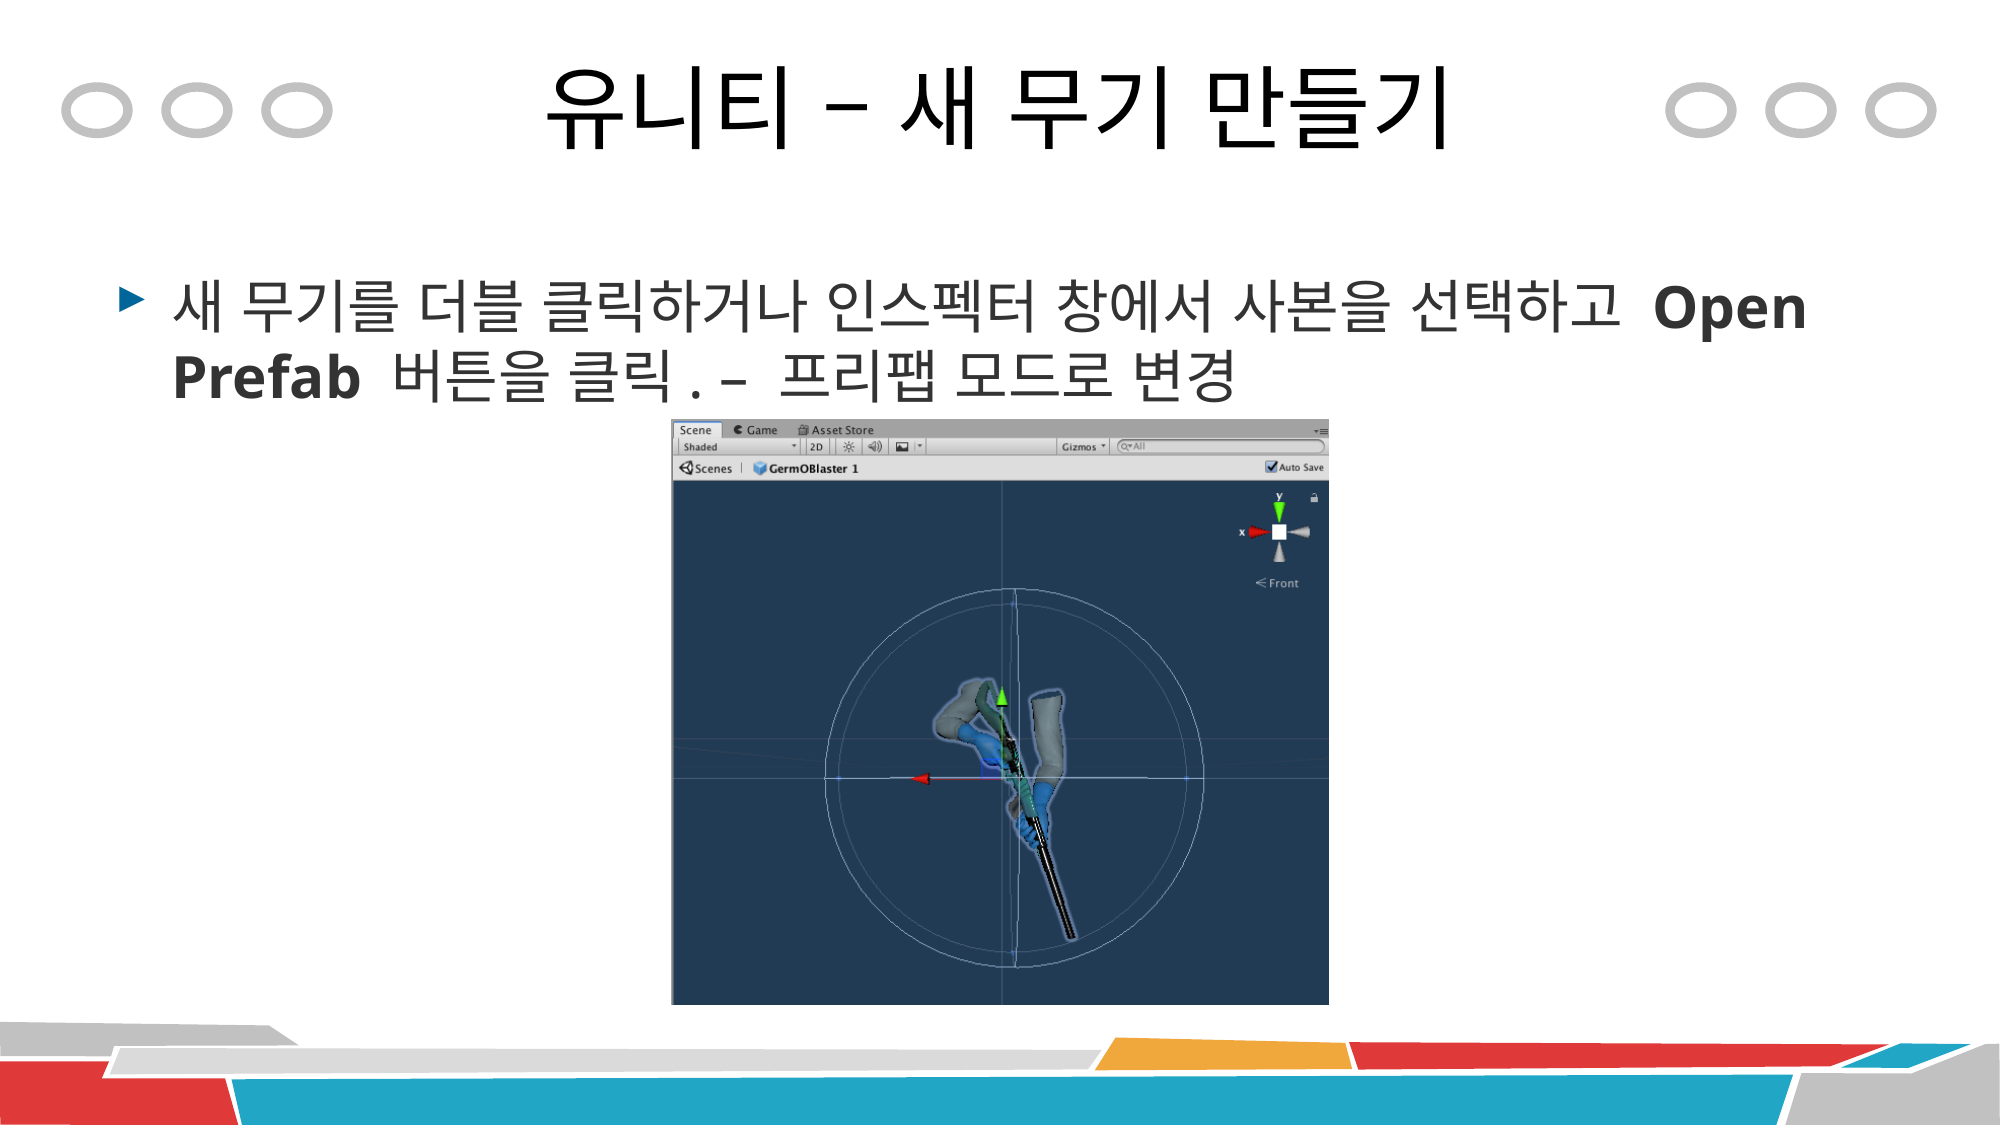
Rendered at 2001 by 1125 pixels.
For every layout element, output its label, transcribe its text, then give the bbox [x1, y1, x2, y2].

title 유니티 – 새 무기 만들기 [327, 11, 1672, 200]
list 새 무기를 더블 클릭하거나 인스펙터 창에서 사본을 선택하고 Open Prefab 버튼을 클릭. – 프리팹 모드로 변경 [99, 262, 1919, 1005]
picture [670, 418, 1330, 1006]
